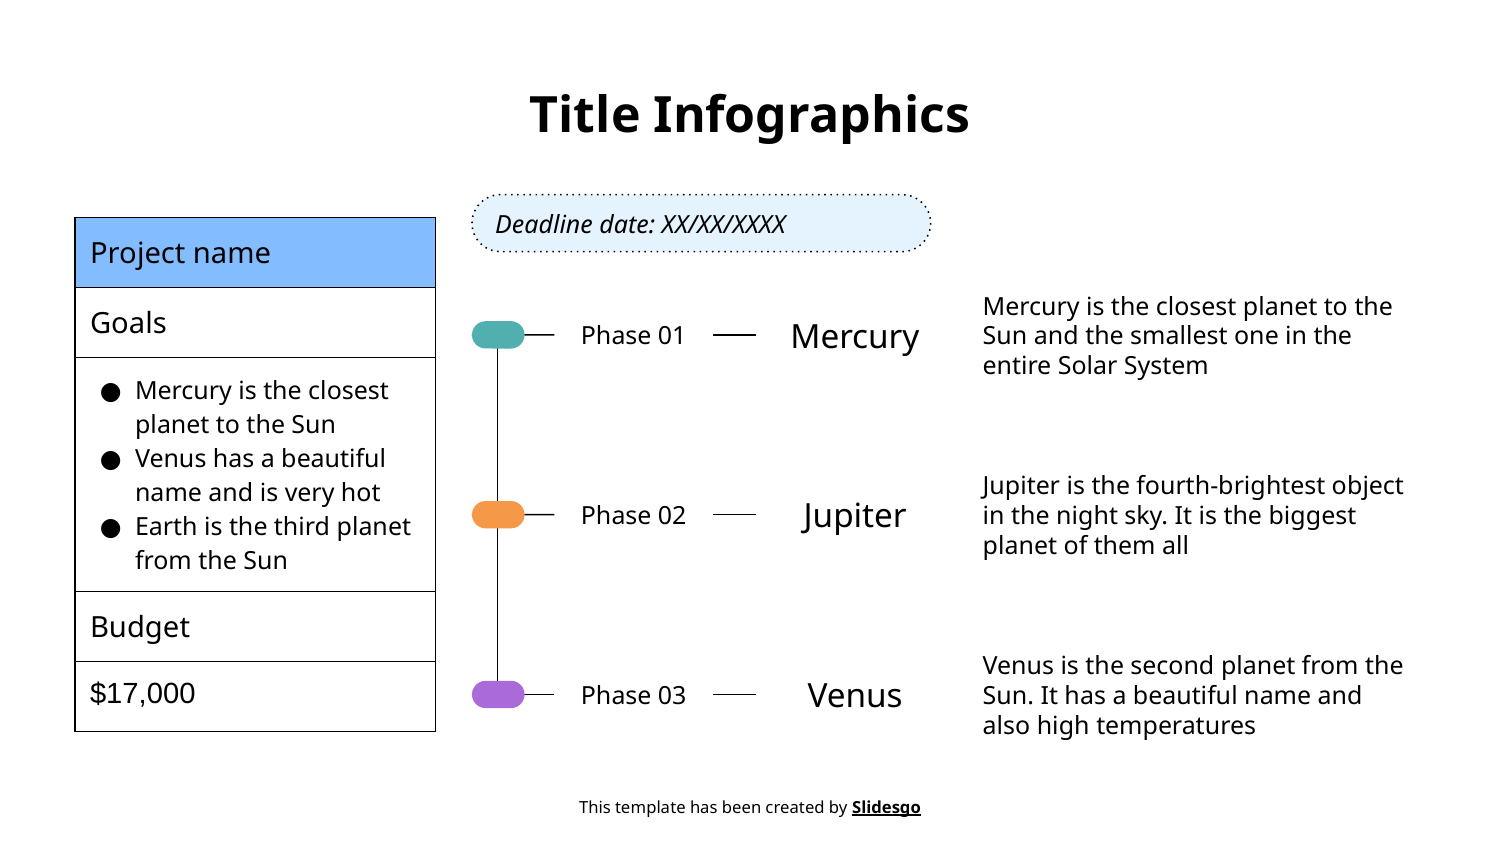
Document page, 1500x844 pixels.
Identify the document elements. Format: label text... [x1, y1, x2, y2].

table_header Project name [76, 218, 435, 287]
text_box [471, 680, 525, 709]
text_box Mercury is the closest planet to the Sun and the smallest one in the entire Solar System [967, 280, 1427, 390]
text_box Venus [755, 658, 955, 730]
text_box Jupiter is the fourth-brightest object in the night sky. It is the biggest planet of them all [967, 460, 1427, 570]
table_cell $17,000 [76, 662, 435, 731]
table_cell Mercury is the closest planet to the Sun Venus has a beautiful name and is very hot Earth is the third planet from the Sun [76, 358, 435, 591]
text_box Deadline date: XX/XX/XXXX [471, 194, 931, 252]
text_box Venus is the second planet from the Sun. It has a beautiful name and also high temperatures [967, 639, 1427, 750]
text_box [471, 501, 525, 529]
text_box Jupiter [755, 479, 955, 550]
text_box Phase 01 [554, 299, 713, 371]
table_cell Budget [76, 592, 435, 661]
table_cell Goals [76, 288, 435, 357]
text_box [471, 321, 525, 349]
title Title Infographics [74, 67, 1426, 160]
text_box Phase 02 [554, 479, 713, 550]
text_box Phase 03 [554, 658, 713, 730]
text_box Mercury [755, 299, 955, 371]
text_box This template has been created by Slidesgo [503, 794, 996, 822]
